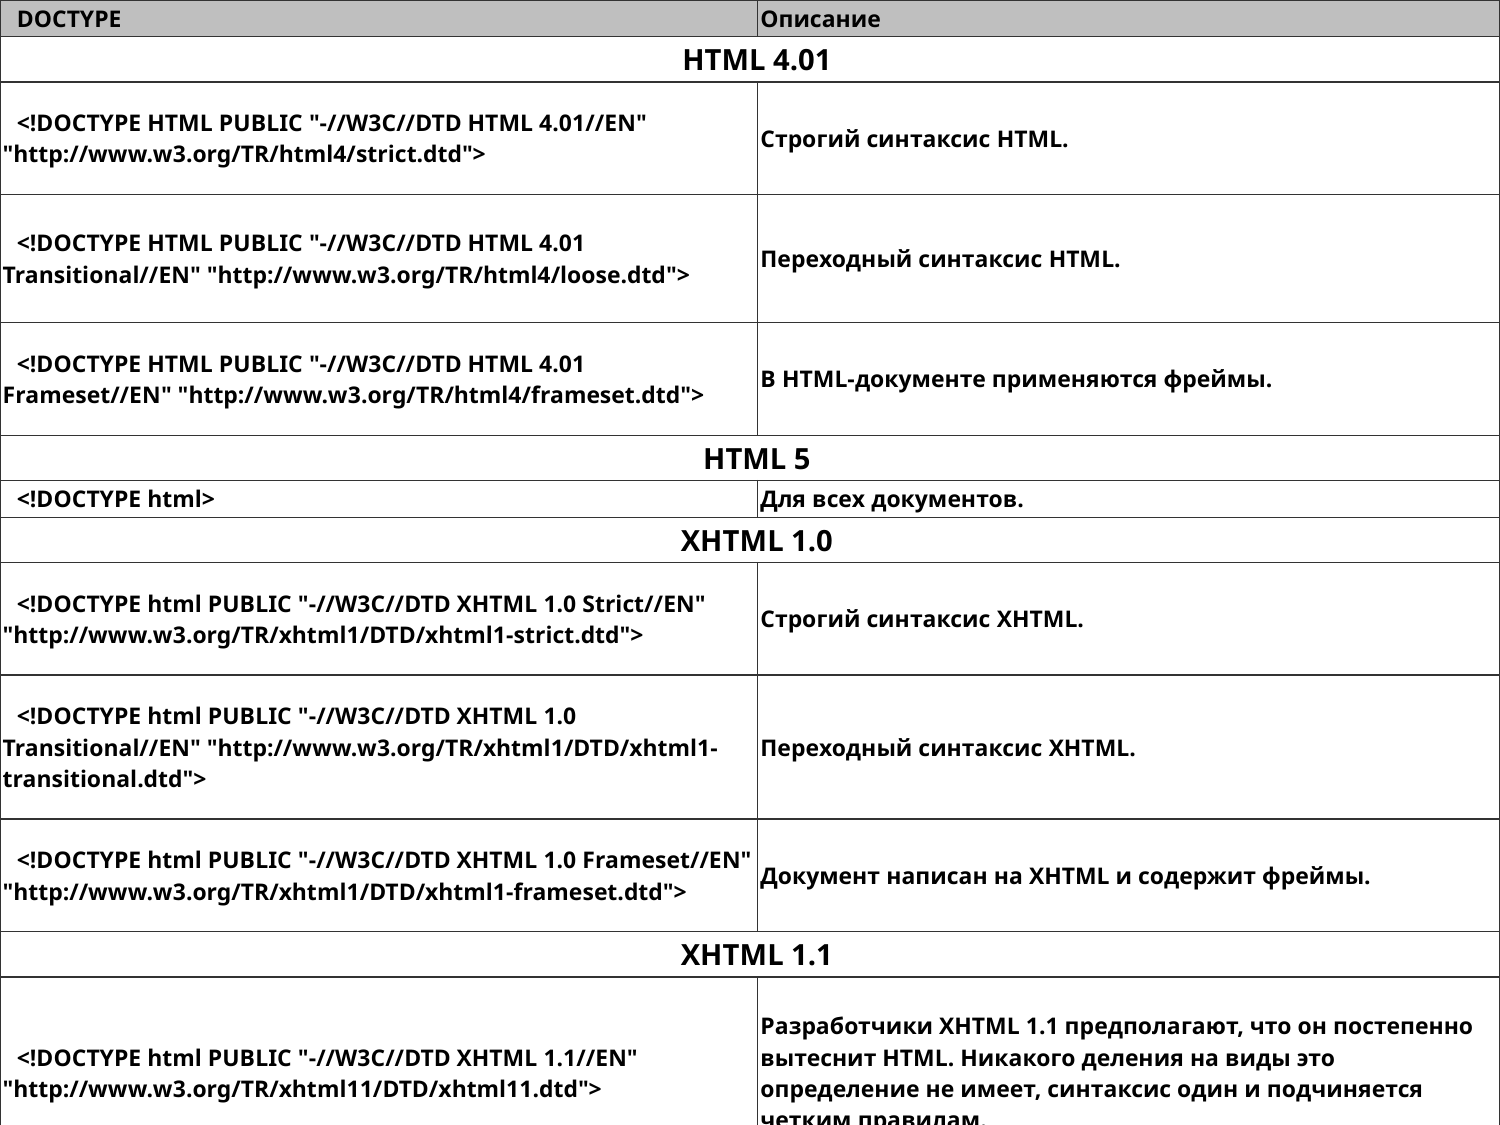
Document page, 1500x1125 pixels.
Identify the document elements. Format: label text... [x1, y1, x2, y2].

table_cell XHTML 1.1 [1, 932, 1499, 976]
table_cell <!DOCTYPE html PUBLIC "-//W3C//DTD XHTML 1.0 Frameset//EN" "http://www.w3.org/TR/xhtml1/DTD/xhtml1-frameset.dtd"> [1, 820, 757, 931]
table_cell Строгий синтаксис HTML. [758, 83, 1499, 194]
table_cell Переходный синтаксис XHTML. [758, 676, 1499, 818]
table_cell Для всех документов. [758, 481, 1499, 517]
table_cell Документ написан на XHTML и содержит фреймы. [758, 820, 1499, 931]
table_cell В HTML-документе применяются фреймы. [758, 323, 1499, 435]
table_header DOCTYPE [1, 1, 757, 36]
table_cell <!DOCTYPE HTML PUBLIC "-//W3C//DTD HTML 4.01 Transitional//EN" "http://www.w3.org/TR/html4/loose.dtd"> [1, 195, 757, 322]
table_cell HTML 4.01 [1, 37, 1499, 81]
table_cell Разработчики XHTML 1.1 предполагают, что он постепенно вытеснит HTML. Никакого деления на виды это определение не имеет, синтаксис один и подчиняется четким правилам. [758, 978, 1499, 1125]
table_cell Строгий синтаксис XHTML. [758, 563, 1499, 674]
table_cell <!DOCTYPE HTML PUBLIC "-//W3C//DTD HTML 4.01//EN" "http://www.w3.org/TR/html4/strict.dtd"> [1, 83, 757, 194]
table_header Описание [758, 1, 1499, 36]
table_cell <!DOCTYPE html PUBLIC "-//W3C//DTD XHTML 1.0 Strict//EN" "http://www.w3.org/TR/xhtml1/DTD/xhtml1-strict.dtd"> [1, 563, 757, 674]
table_cell <!DOCTYPE html PUBLIC "-//W3C//DTD XHTML 1.0 Transitional//EN" "http://www.w3.org/TR/xhtml1/DTD/xhtml1-transitional.dtd"> [1, 676, 757, 818]
table_cell Переходный синтаксис HTML. [758, 195, 1499, 322]
table_cell <!DOCTYPE HTML PUBLIC "-//W3C//DTD HTML 4.01 Frameset//EN" "http://www.w3.org/TR/html4/frameset.dtd"> [1, 323, 757, 435]
table_cell XHTML 1.0 [1, 518, 1499, 562]
table_cell HTML 5 [1, 436, 1499, 480]
table_cell <!DOCTYPE html> [1, 481, 757, 517]
table_cell <!DOCTYPE html PUBLIC "-//W3C//DTD XHTML 1.1//EN" "http://www.w3.org/TR/xhtml11/DTD/xhtml11.dtd"> [1, 978, 757, 1125]
